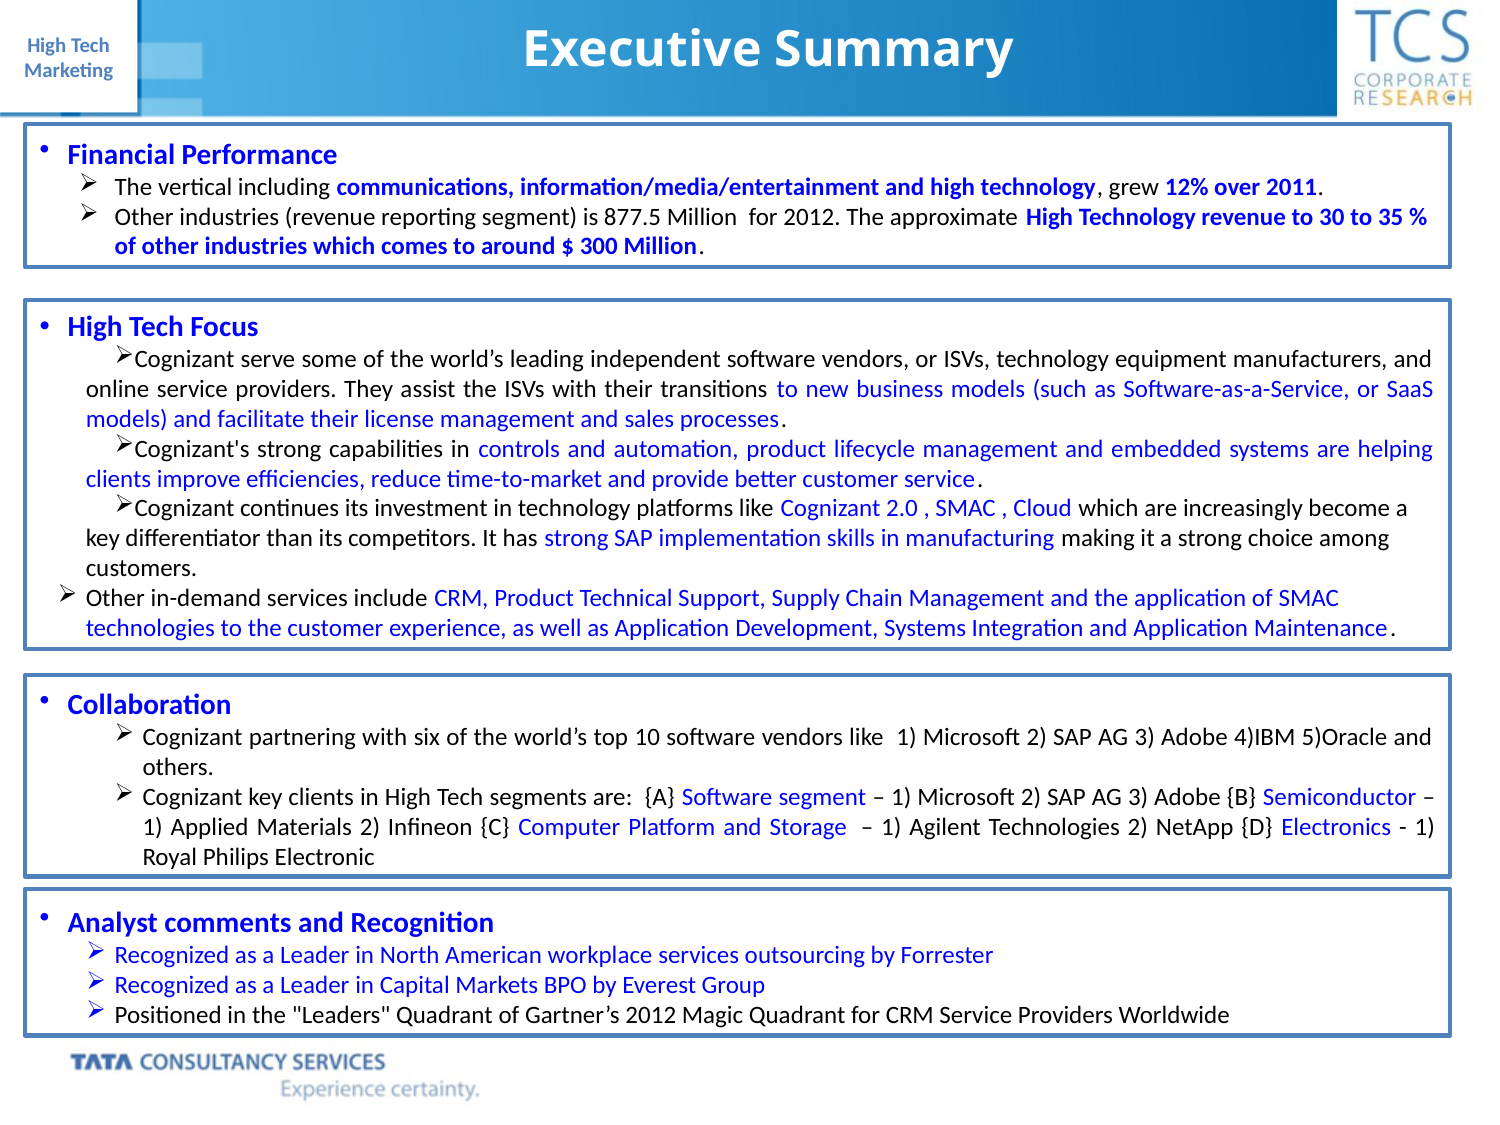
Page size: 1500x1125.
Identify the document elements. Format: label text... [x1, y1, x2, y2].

text_box Analyst comments and Recognition Recognized as a Leader in North American workplace services outsourcing by Forrester Recognized as a Leader in Capital Markets BPO by Everest Group Positioned in the "Leaders" Quadrant of Gartner’s 2012 Magic Quadrant for CRM Service Providers Worldwide [23, 887, 1452, 1038]
text_box Executive Summary [162, 0, 1388, 84]
text_box Collaboration Cognizant partnering with six of the world’s top 10 software vendors like 1) Microsoft 2) SAP AG 3) Adobe 4)IBM 5)Oracle and others. Cognizant key clients in High Tech segments are: {A} Software segment – 1) Microsoft 2) SAP AG 3) Adobe {B} Semiconductor – 1) Applied Materials 2) Infineon {C} Computer Platform and Storage – 1) Agilent Technologies 2) NetApp {D} Electronics - 1) Royal Philips Electronic [23, 673, 1452, 879]
text_box Financial Performance The vertical including communications, information/media/entertainment and high technology, grew 12% over 2011. Other industries (revenue reporting segment) is 877.5 Million for 2012. The approximate High Technology revenue to 30 to 35 % of other industries which comes to around $ 300 Million. [23, 122, 1452, 269]
text_box High Tech Focus Cognizant serve some of the world’s leading independent software vendors, or ISVs, technology equipment manufacturers, and online service providers. They assist the ISVs with their transitions to new business models (such as Software-as-a-Service, or SaaS models) and facilitate their license management and sales processes. Cognizant's strong capabilities in controls and automation, product lifecycle management and embedded systems are helping clients improve efficiencies, reduce time-to-market and provide better customer service. Cognizant continues its investment in technology platforms like Cognizant 2.0 , SMAC , Cloud which are increasingly become a key differentiator than its competitors. It has strong SAP implementation skills in manufacturing making it a strong choice among customers. Other in-demand services include CRM, Product Technical Support, Supply Chain Management and the application of SMAC technologies to the customer experience, as well as Application Development, Systems Integration and Application Maintenance. [23, 298, 1452, 651]
picture [0, 0, 1500, 1124]
